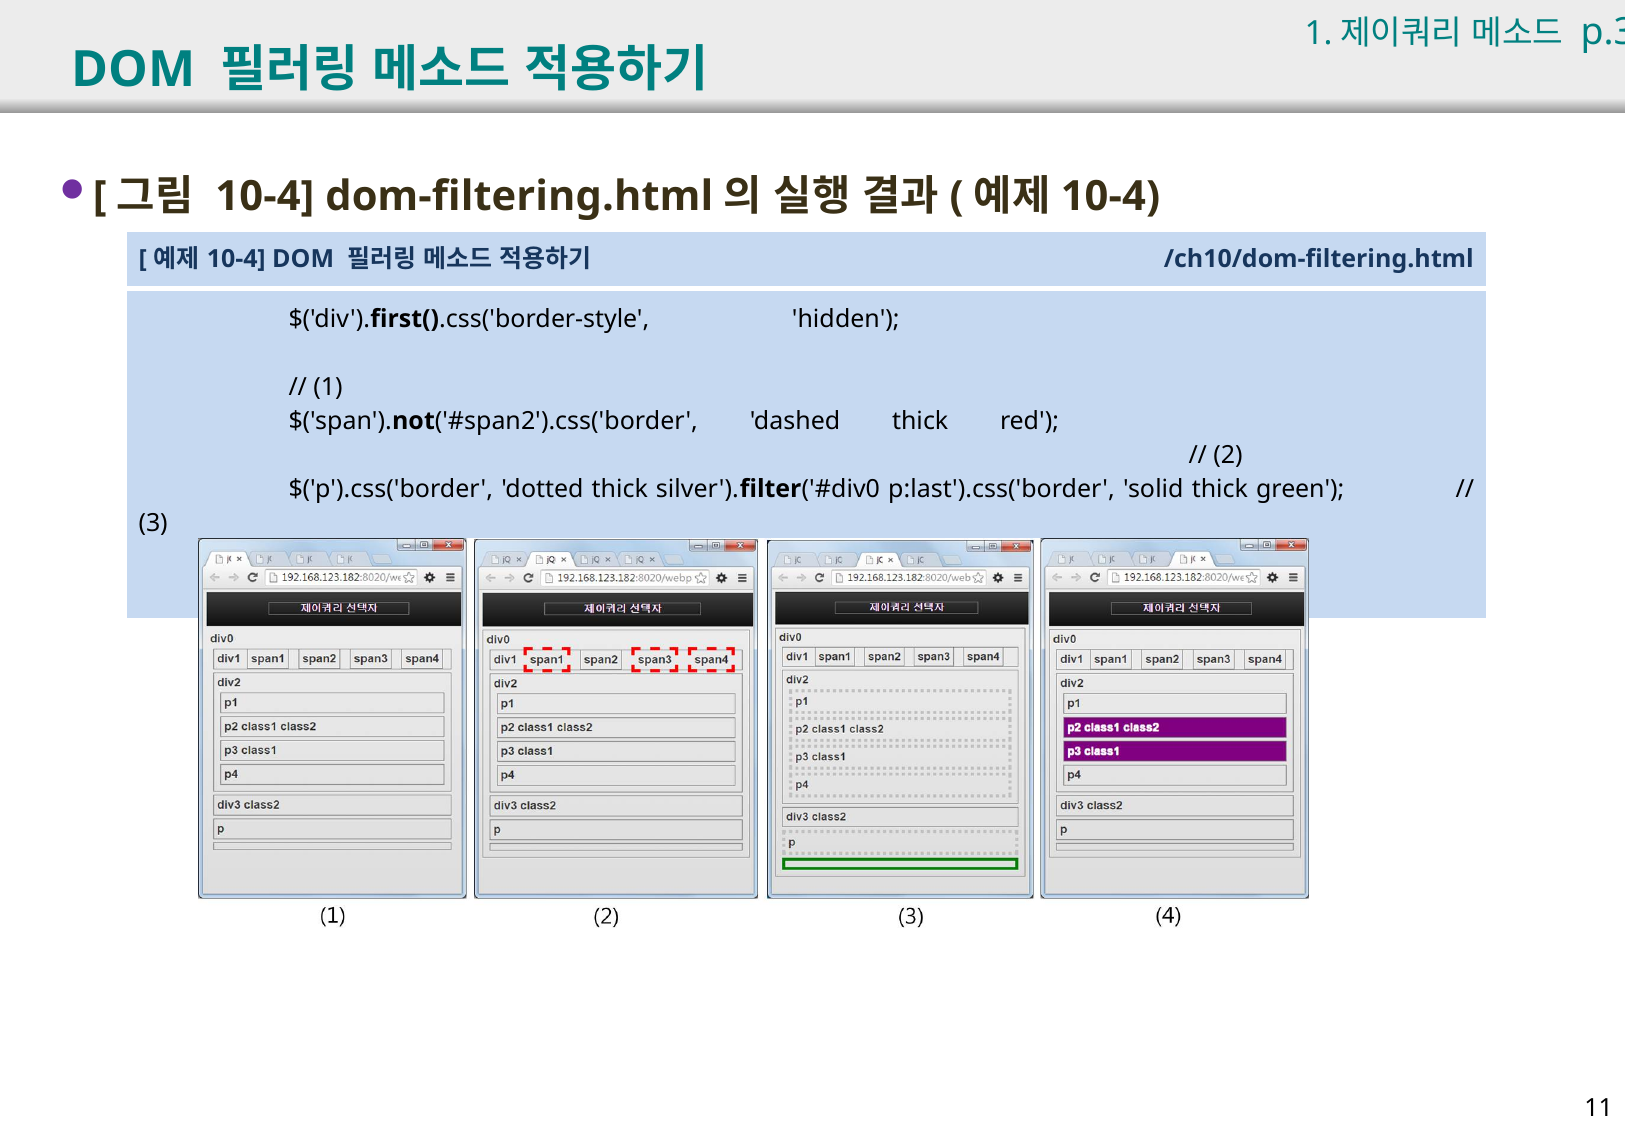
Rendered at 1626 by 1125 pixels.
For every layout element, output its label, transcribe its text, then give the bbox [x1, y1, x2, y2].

picture [197, 538, 1309, 941]
table_header [예제10-4] DOM 필러링 메소드 적용하기 [127, 232, 806, 286]
title DOM 필러링 메소드 적용하기 [56, 18, 1545, 115]
list [그림 10-4] dom-filtering.html의 실행 결과(예제10-4) [44, 160, 1593, 1095]
text_box 1.제이쿼리 메소드 p.371 [1289, 0, 1625, 60]
table_cell $('div').first().css('border-style', 'hidden'); // (1) $('span').not('#span2').css('border', 'dashed thick red'); // (2) $('p').css('border', 'dotted thick silver').filter('#div0 p:last').css('border', 'solid thick green'); // (3) $('p').slice(1,3).css({'background-color':'purple', 'color': 'white'}); // (4) [127, 291, 1486, 618]
table_header /ch10/dom-filtering.html [806, 232, 1486, 286]
